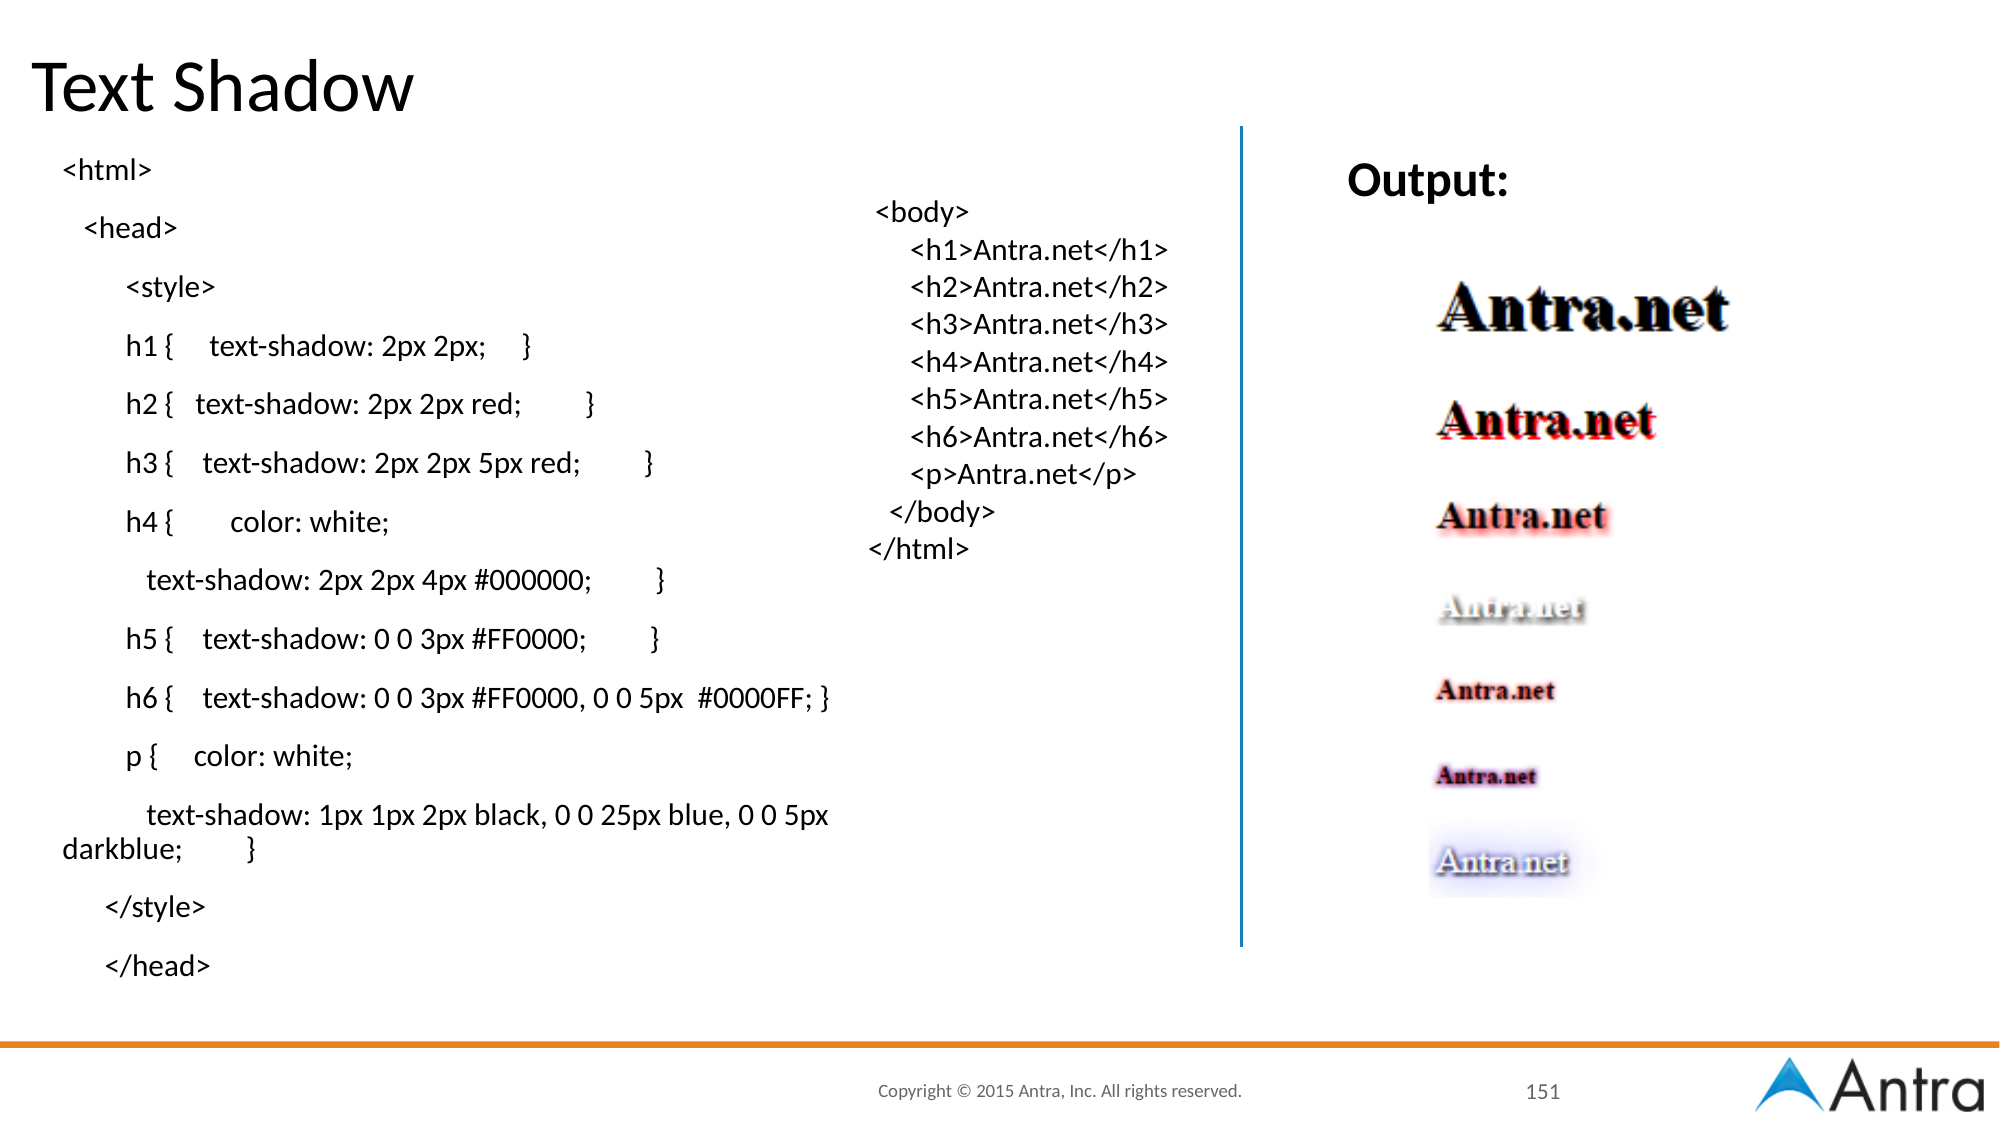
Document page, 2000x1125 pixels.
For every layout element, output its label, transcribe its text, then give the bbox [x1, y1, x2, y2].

slide_number 151 [1498, 1075, 1561, 1106]
text_box Output: [1347, 153, 1498, 304]
text_box <body> <h1>Antra.net</h1> <h2>Antra.net</h2> <h3>Antra.net</h3> <h4>Antra.net</h4> <h5>Antra.net</h5> <h6>Antra.net</h6> <p>Antra.net</p> </body> </html> [868, 191, 1202, 600]
title Text Shadow [31, 42, 1857, 126]
picture [1744, 1048, 1994, 1122]
list <html> <head> <style> h1 { text-shadow: 2px 2px; } h2 { text-shadow: 2px 2px red; } h3 { text-shadow: 2px 2px 5px red; } h4 { color: white; text-shadow: 2px 2px 4px #000000; } h5 { text-shadow: 0 0 3px #FF0000; } h6 { text-shadow: 0 0 3px #FF0000, 0 0 5px #0000FF; } p { color: white; text-shadow: 1px 1px 2px black, 0 0 25px blue, 0 0 5px darkblue; } </style> </head> [62, 153, 868, 1001]
picture [1428, 256, 1779, 898]
